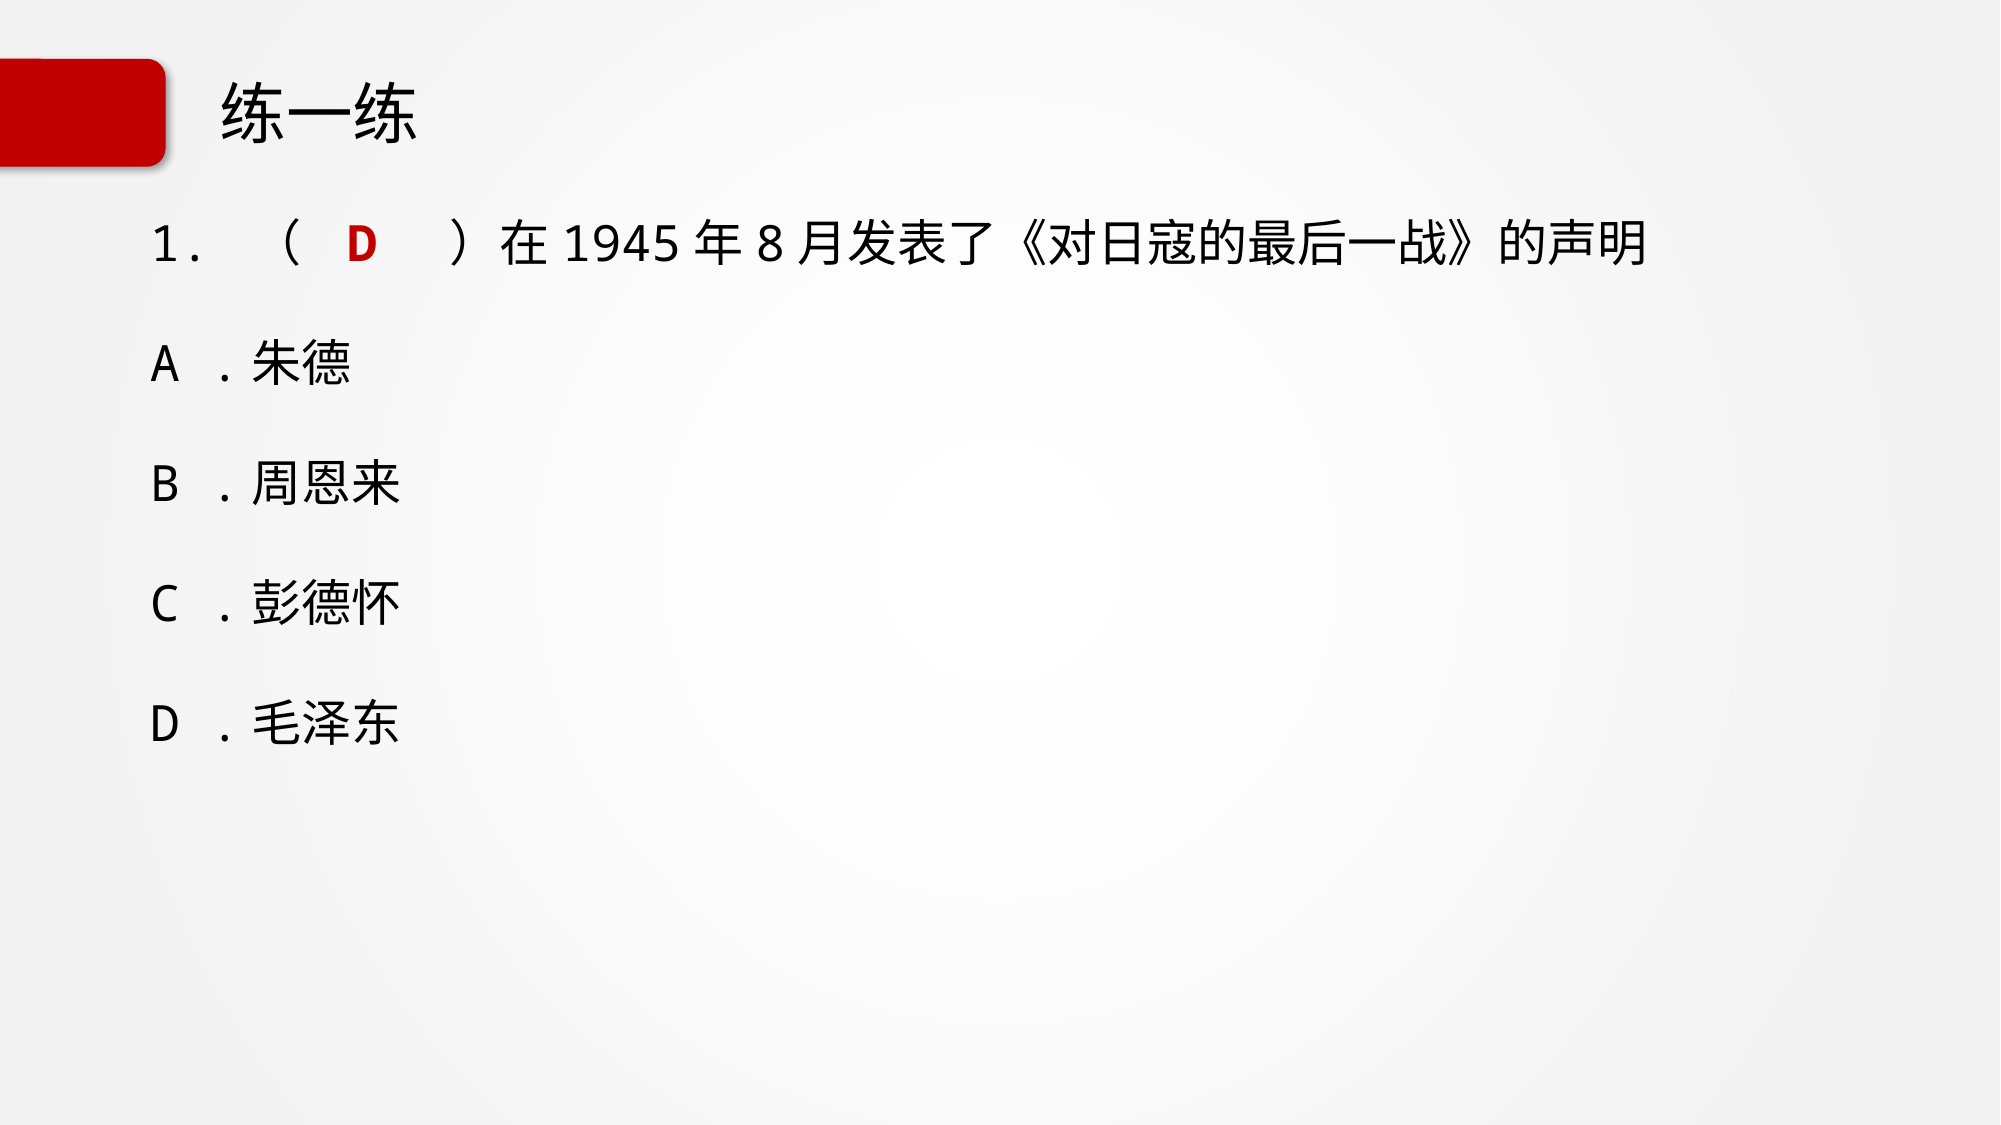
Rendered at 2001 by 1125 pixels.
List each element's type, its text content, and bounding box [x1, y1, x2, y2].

picture [0, 0, 2000, 1125]
title 练一练 [204, 72, 1877, 162]
text_box 1. （ D ）在1945年8月发表了《对日寇的最后一战》的声明 A .朱德 B .周恩来 C .彭德怀 D .毛泽东 [134, 204, 1950, 759]
